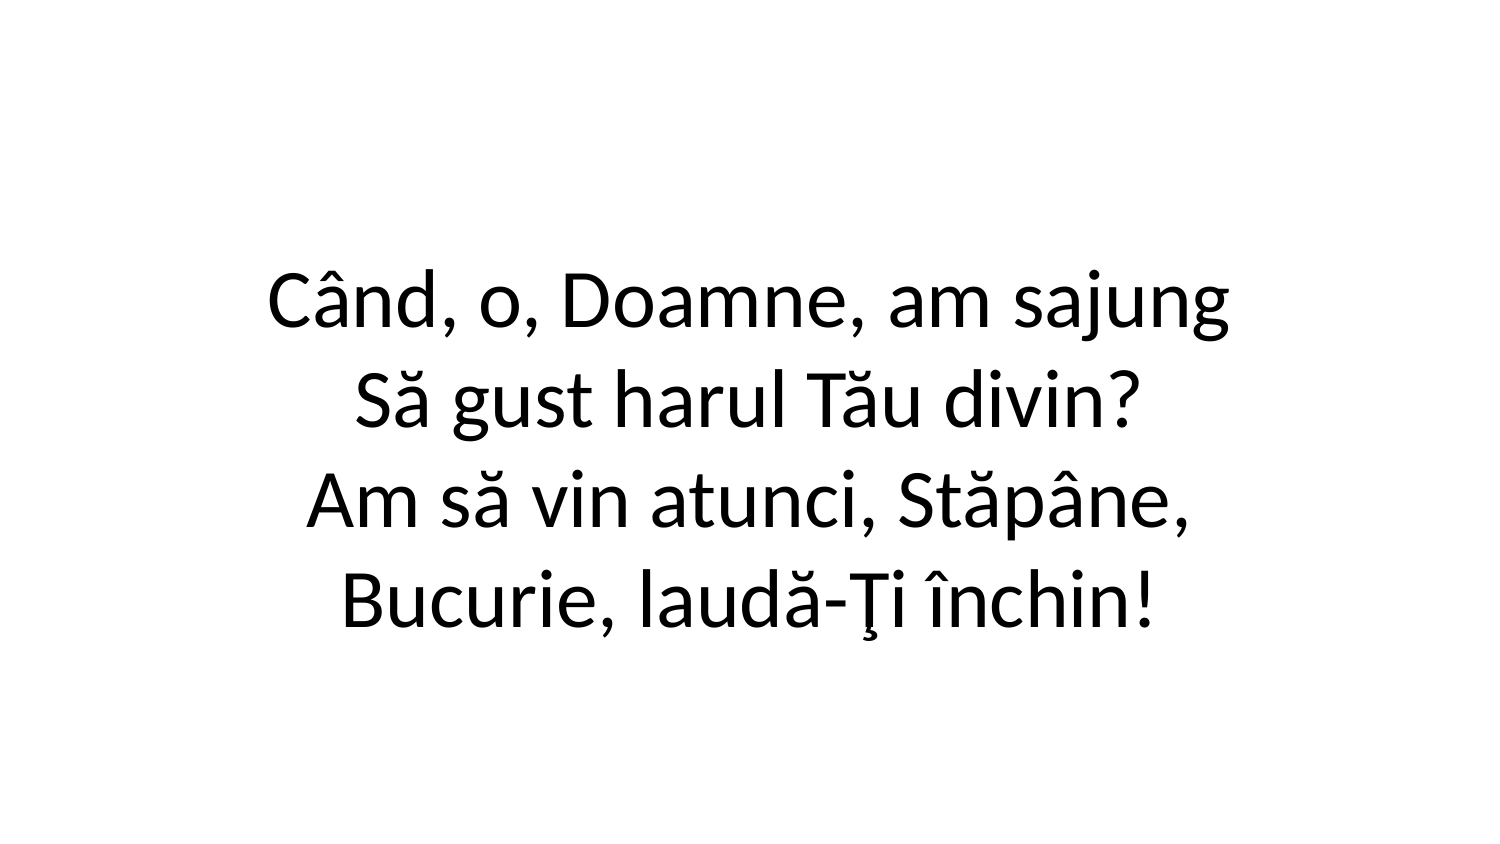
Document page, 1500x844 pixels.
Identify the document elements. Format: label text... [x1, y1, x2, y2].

text_box Când, o, Doamne, am sajung Să gust harul Tău divin? Am să vin atunci, Stăpâne, Bucurie, laudă-Ţi închin! [252, 192, 1248, 652]
